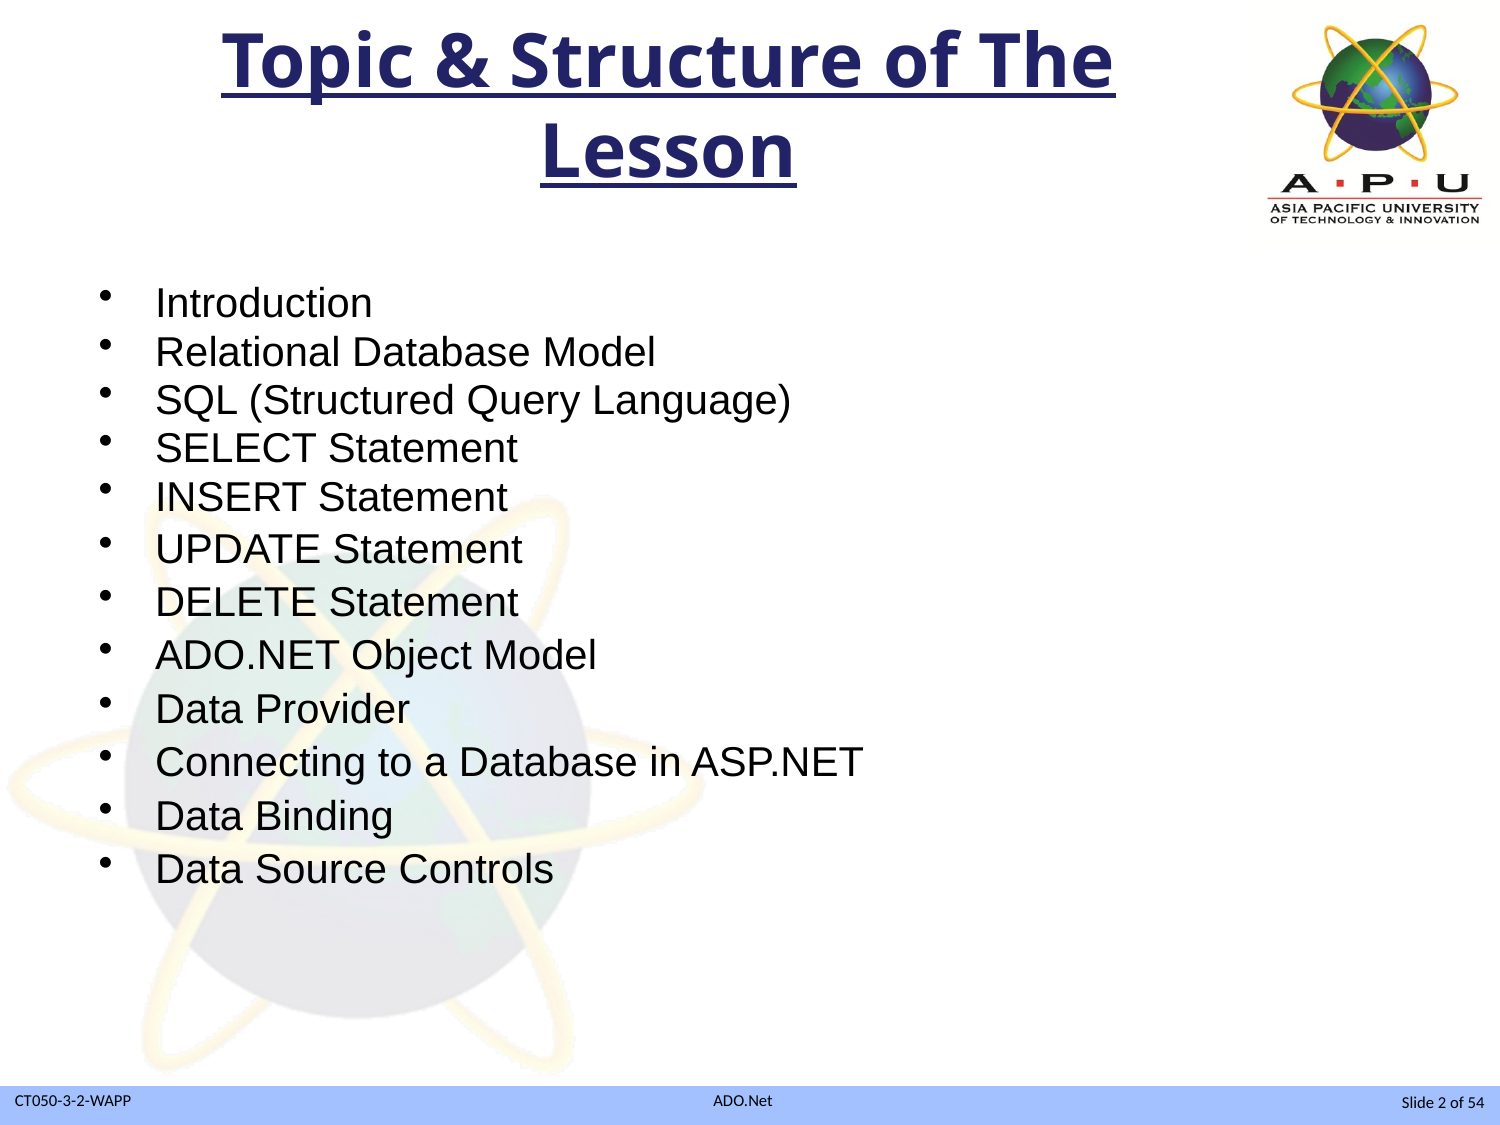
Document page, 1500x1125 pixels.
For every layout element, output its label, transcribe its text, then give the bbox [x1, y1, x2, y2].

list Introduction Relational Database Model SQL (Structured Query Language) SELECT Statement INSERT Statement UPDATE Statement DELETE Statement ADO.NET Object Model Data Provider Connecting to a Database in ASP.NET Data Binding Data Source Controls [83, 278, 1434, 1021]
title Topic & Structure of The Lesson [96, 0, 1241, 204]
picture [1251, 0, 1500, 249]
